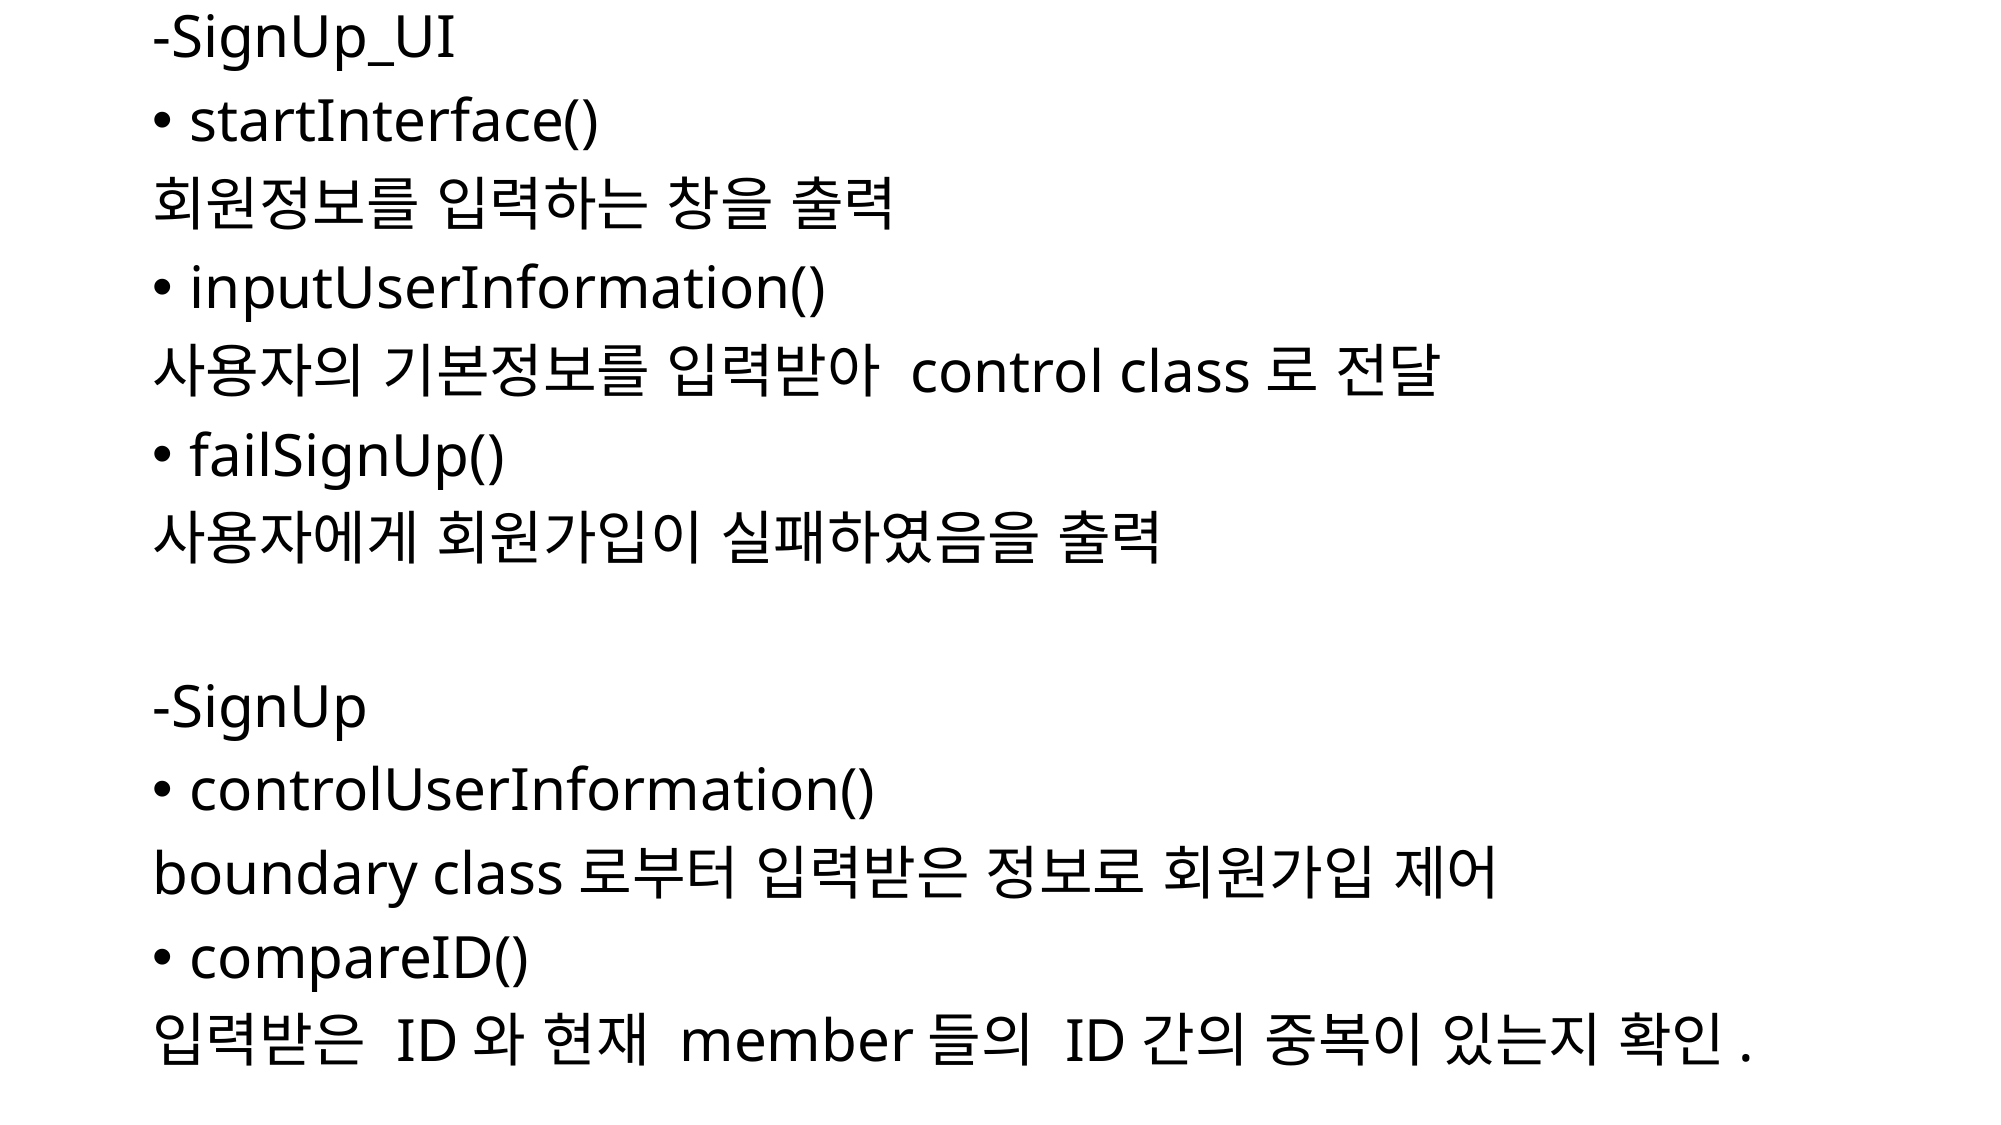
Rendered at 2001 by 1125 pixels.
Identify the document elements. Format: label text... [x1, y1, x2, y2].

list -SignUp_UI startInterface() 회원정보를 입력하는 창을 출력 inputUserInformation() 사용자의 기본정보를 입력받아 control class로 전달 failSignUp() 사용자에게 회원가입이 실패하였음을 출력 -SignUp controlUserInformation() boundary class로부터 입력받은 정보로 회원가입 제어 compareID() 입력받은 ID와 현재 member들의 ID간의 중복이 있는지 확인. [137, 0, 1863, 1125]
